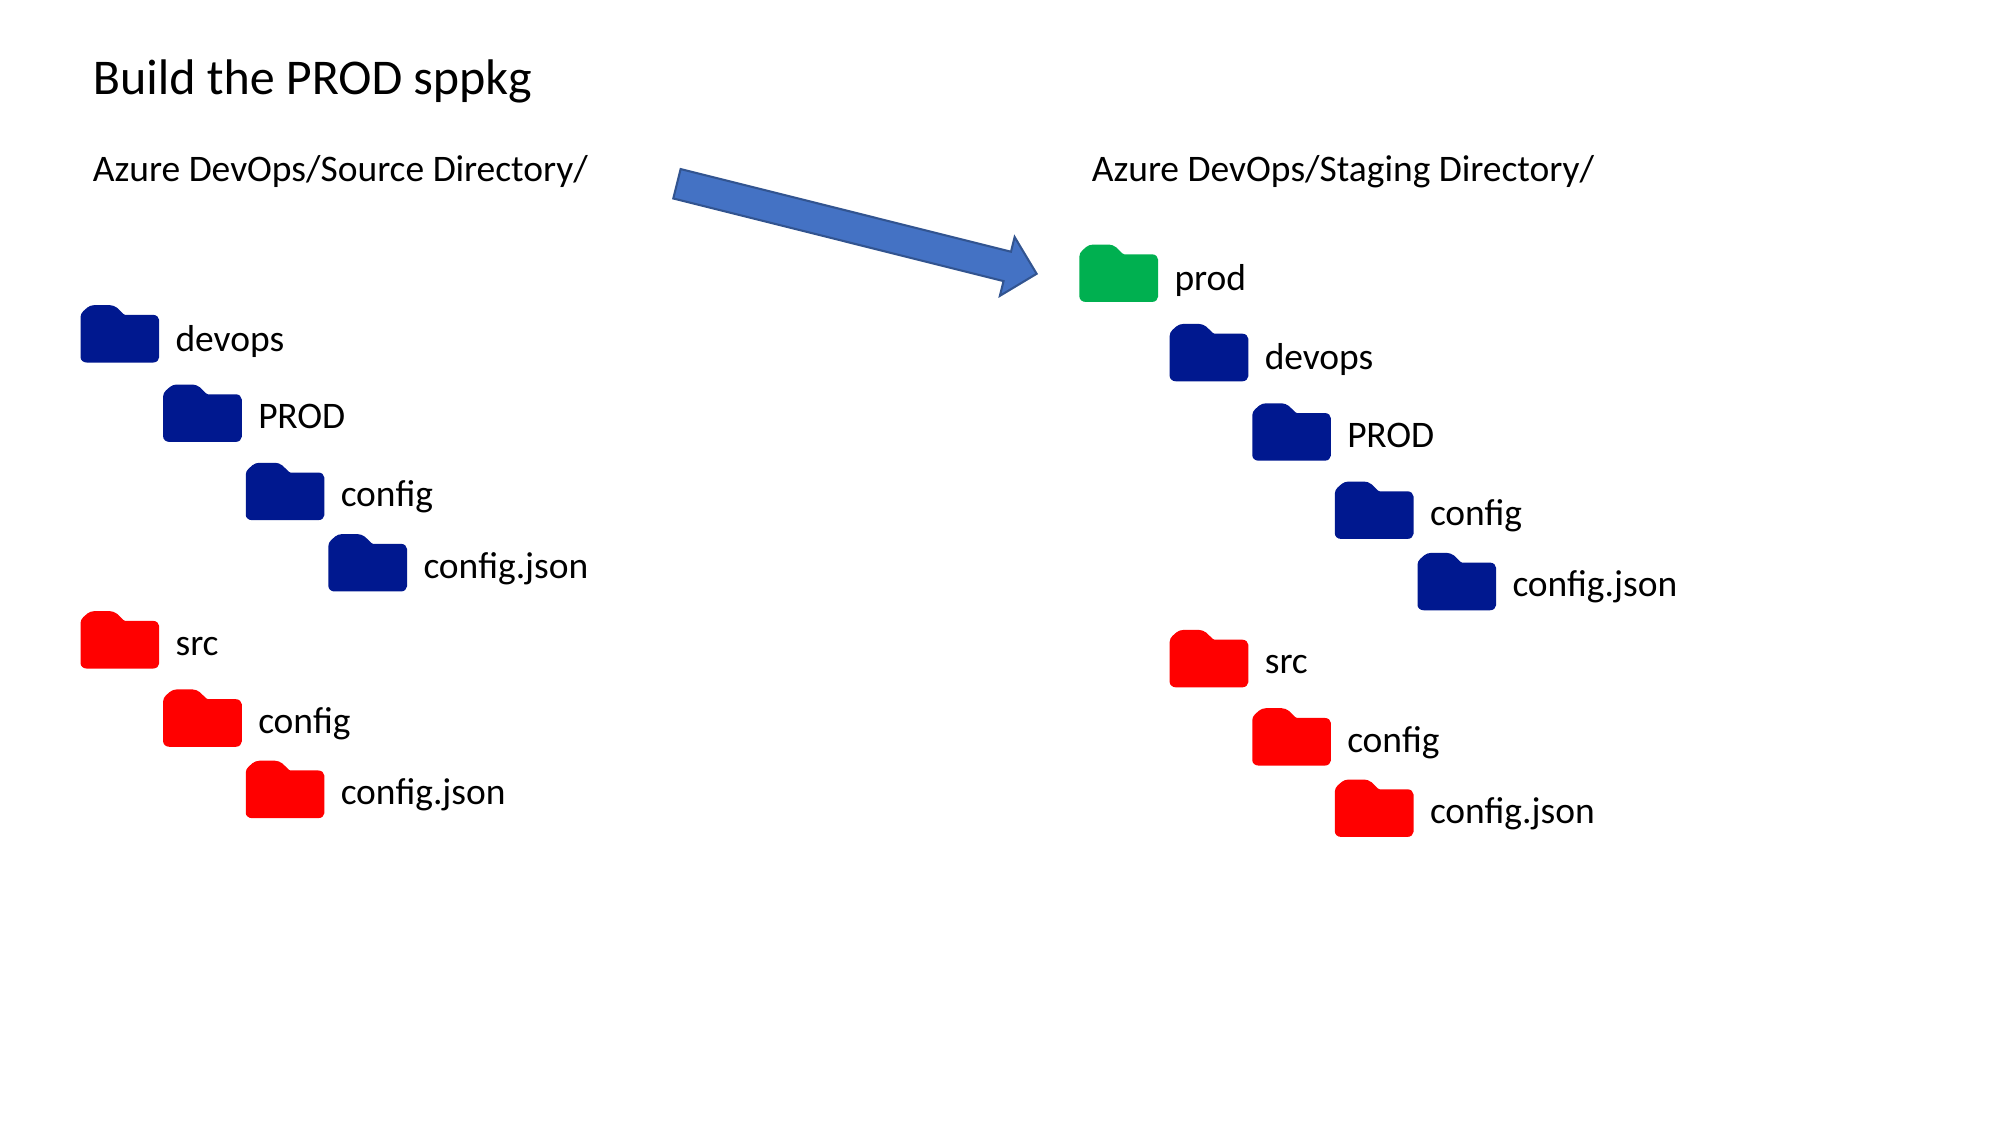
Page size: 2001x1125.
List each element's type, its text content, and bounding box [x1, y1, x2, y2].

text_box config [243, 688, 503, 749]
text_box Build the PROD sppkg [78, 36, 668, 112]
text_box PROD [243, 383, 503, 444]
text_box src [160, 610, 420, 670]
text_box [1252, 708, 1331, 766]
text_box [245, 462, 325, 521]
text_box config [1332, 707, 1592, 768]
text_box config.json [408, 533, 668, 593]
text_box Azure DevOps/Staging Directory/ [1077, 136, 1787, 197]
text_box [1169, 629, 1249, 688]
text_box [1169, 323, 1249, 382]
text_box [163, 384, 242, 442]
text_box devops [1250, 325, 1446, 385]
text_box [1417, 552, 1497, 611]
text_box [80, 305, 160, 363]
text_box [245, 760, 325, 819]
text_box [1334, 481, 1414, 539]
text_box config [1415, 480, 1674, 541]
text_box prod [1159, 245, 1356, 306]
text_box [1252, 403, 1331, 461]
text_box [1079, 244, 1159, 302]
text_box [1334, 779, 1414, 837]
text_box devops [160, 306, 357, 367]
text_box config.json [326, 759, 585, 820]
text_box [672, 167, 1039, 298]
text_box config [326, 461, 585, 522]
text_box config.json [1415, 778, 1674, 839]
text_box [163, 689, 242, 747]
text_box Azure DevOps/Source Directory/ [78, 136, 666, 197]
text_box src [1250, 629, 1509, 689]
text_box PROD [1332, 402, 1592, 463]
text_box [328, 534, 408, 592]
text_box config.json [1497, 551, 1757, 612]
text_box [80, 611, 160, 669]
